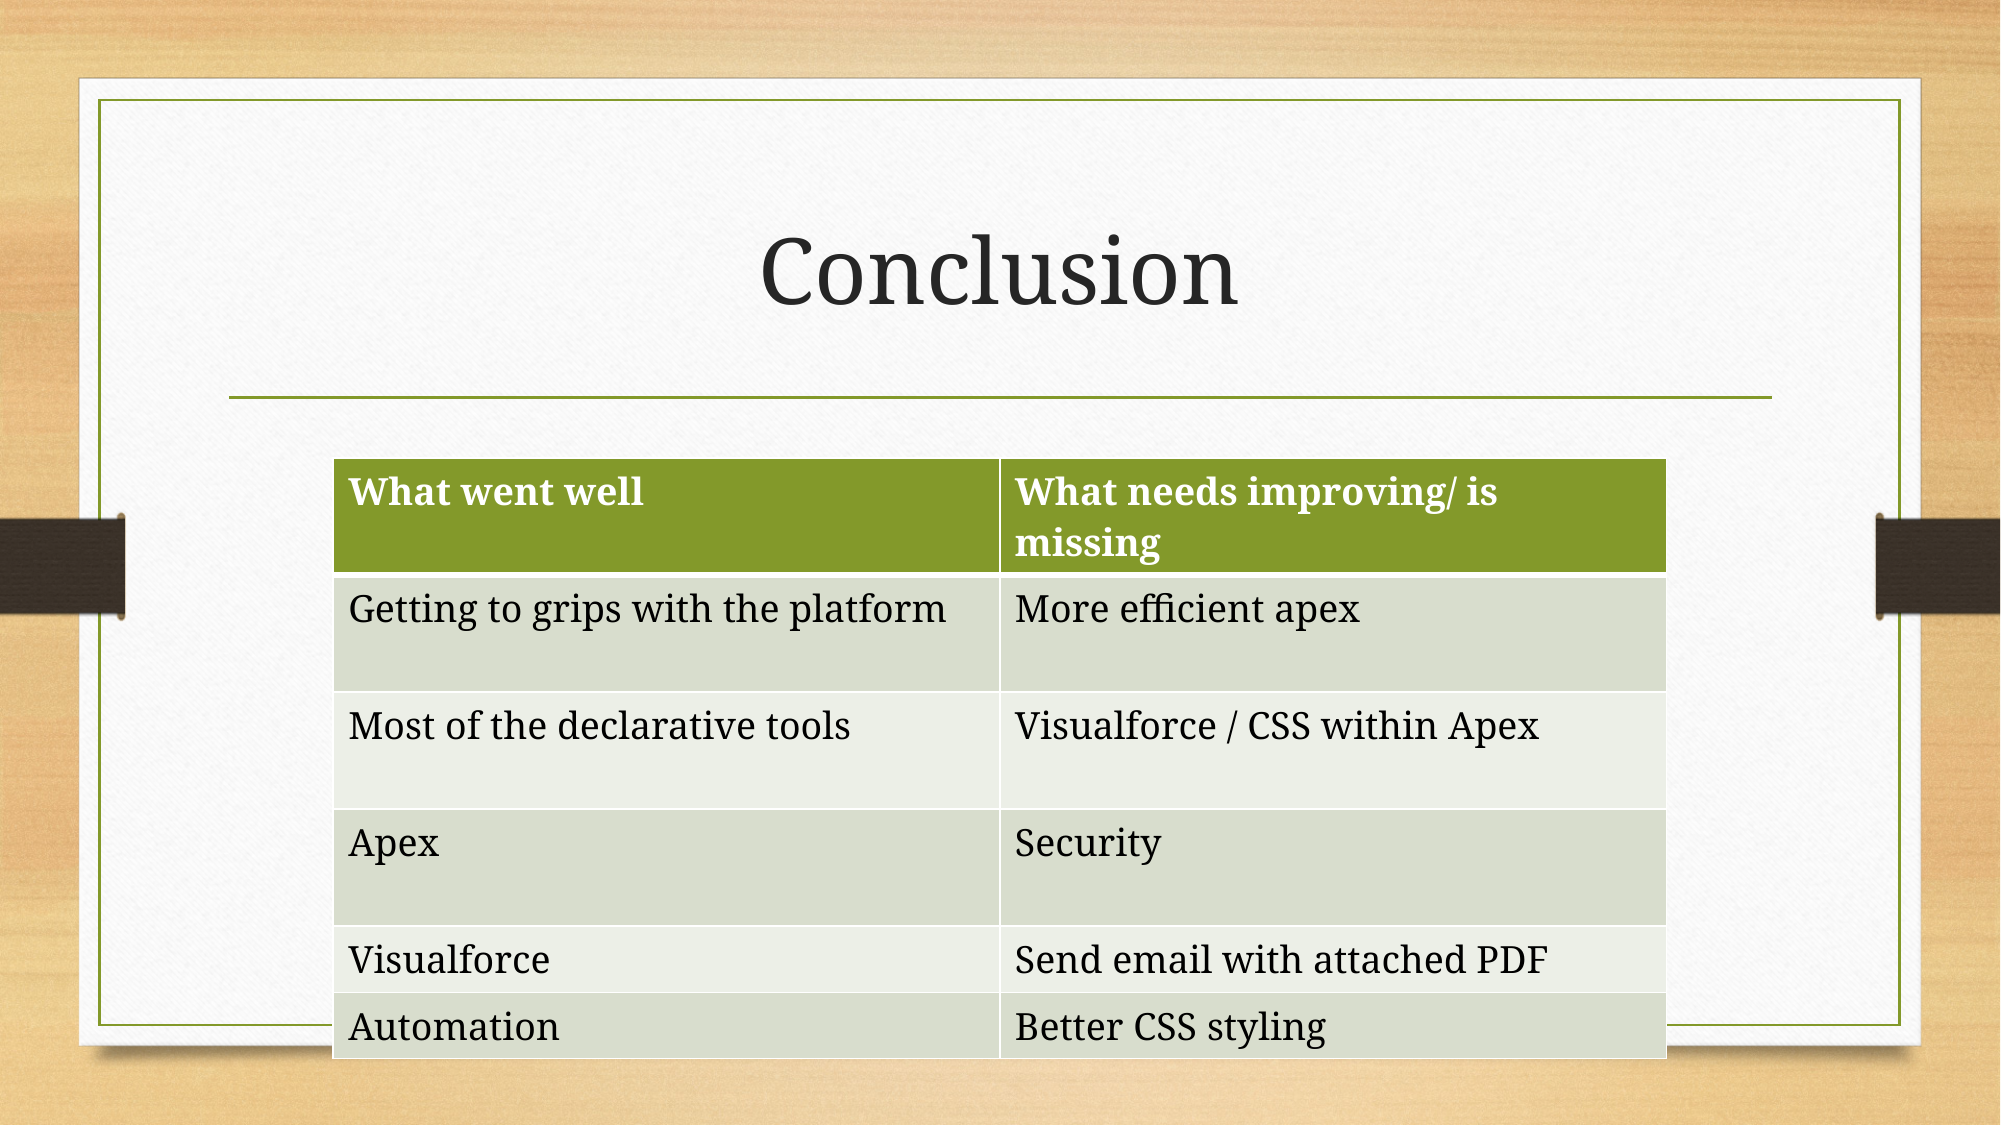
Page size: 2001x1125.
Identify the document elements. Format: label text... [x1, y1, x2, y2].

table_cell Security [1001, 810, 1666, 925]
table_header What needs improving/ is missing [1001, 459, 1666, 572]
table_header What went well [334, 459, 999, 572]
table_cell Visualforce [334, 927, 999, 992]
table_cell More efficient apex [1001, 578, 1666, 691]
table_cell Getting to grips with the platform [334, 578, 999, 691]
picture [0, 0, 2001, 1125]
table_cell Send email with attached PDF [1001, 927, 1666, 992]
title Conclusion [212, 161, 1788, 375]
table_cell Most of the declarative tools [334, 693, 999, 808]
table_cell Automation [334, 993, 999, 1058]
table_cell Visualforce / CSS within Apex [1001, 693, 1666, 808]
table_cell Better CSS styling [1001, 993, 1666, 1058]
table_cell Apex [334, 810, 999, 925]
